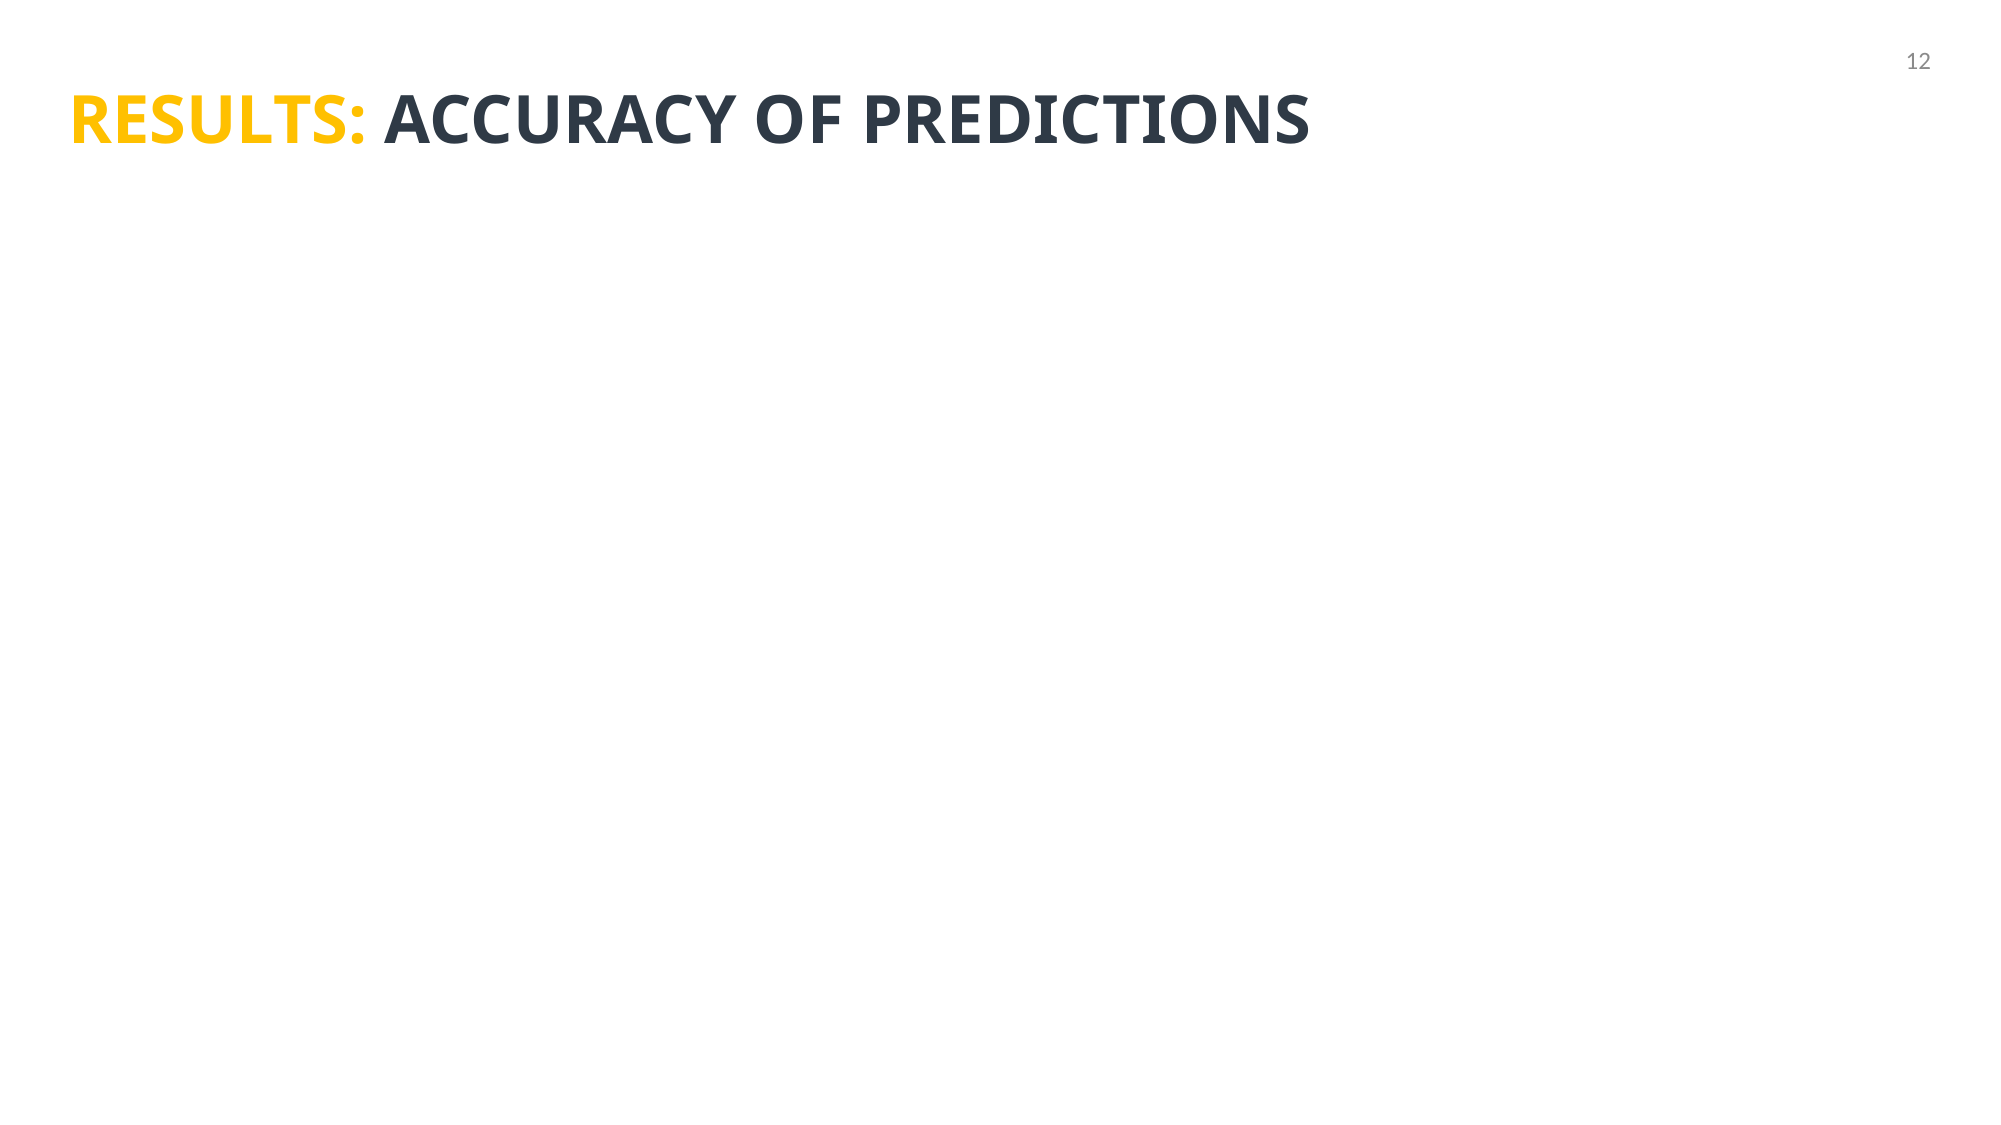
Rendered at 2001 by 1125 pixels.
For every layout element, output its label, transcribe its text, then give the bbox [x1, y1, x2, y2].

title Results: accuracy of predictions [53, 34, 1942, 210]
slide_number 12 [1496, 29, 1946, 90]
